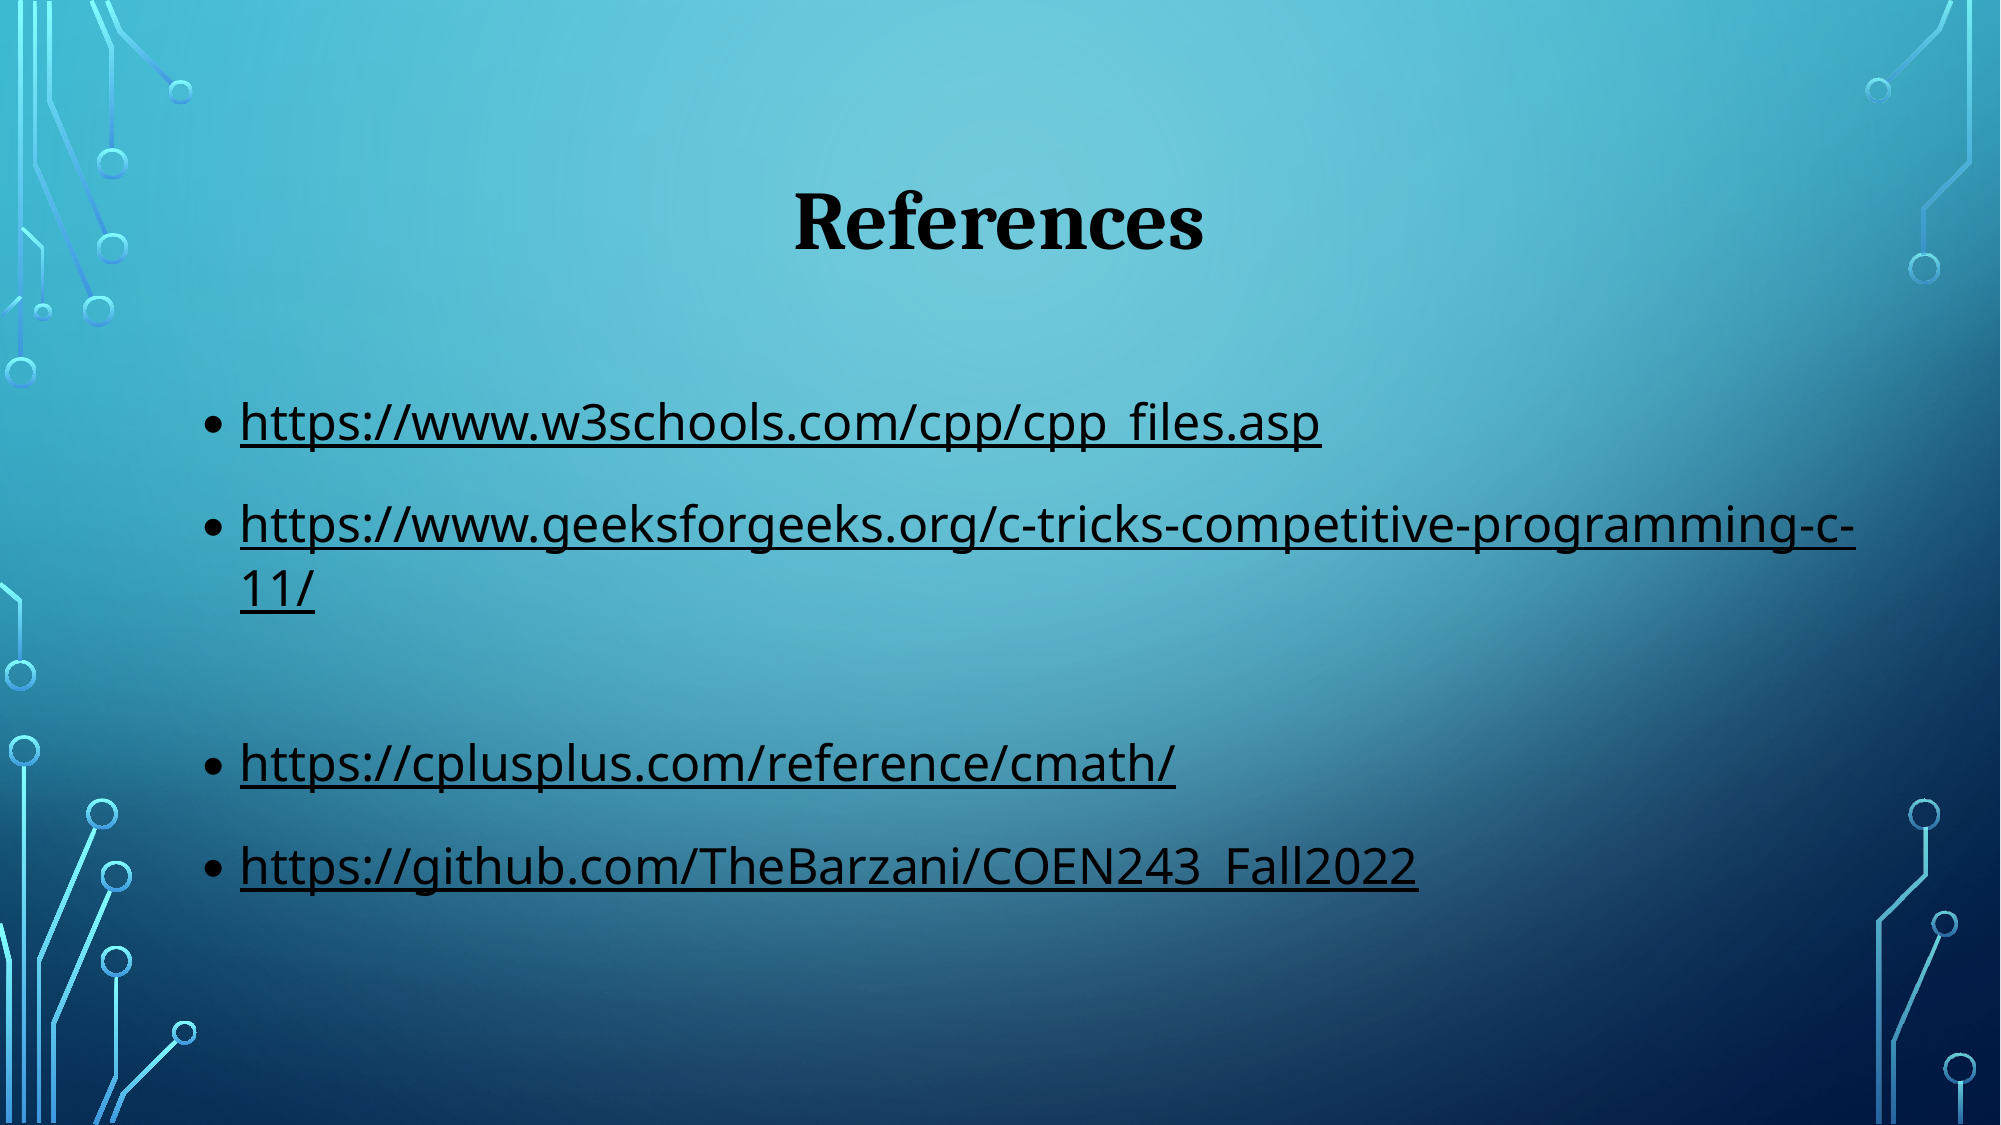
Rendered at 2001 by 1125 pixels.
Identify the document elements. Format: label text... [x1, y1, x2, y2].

title References [187, 101, 1813, 344]
list https://www.w3schools.com/cpp/cpp_files.asp https://www.geeksforgeeks.org/c-tricks-competitive-programming-c-11/ https://cplusplus.com/reference/cmath/ https://github.com/TheBarzani/COEN243_Fall2022 [187, 369, 1872, 950]
